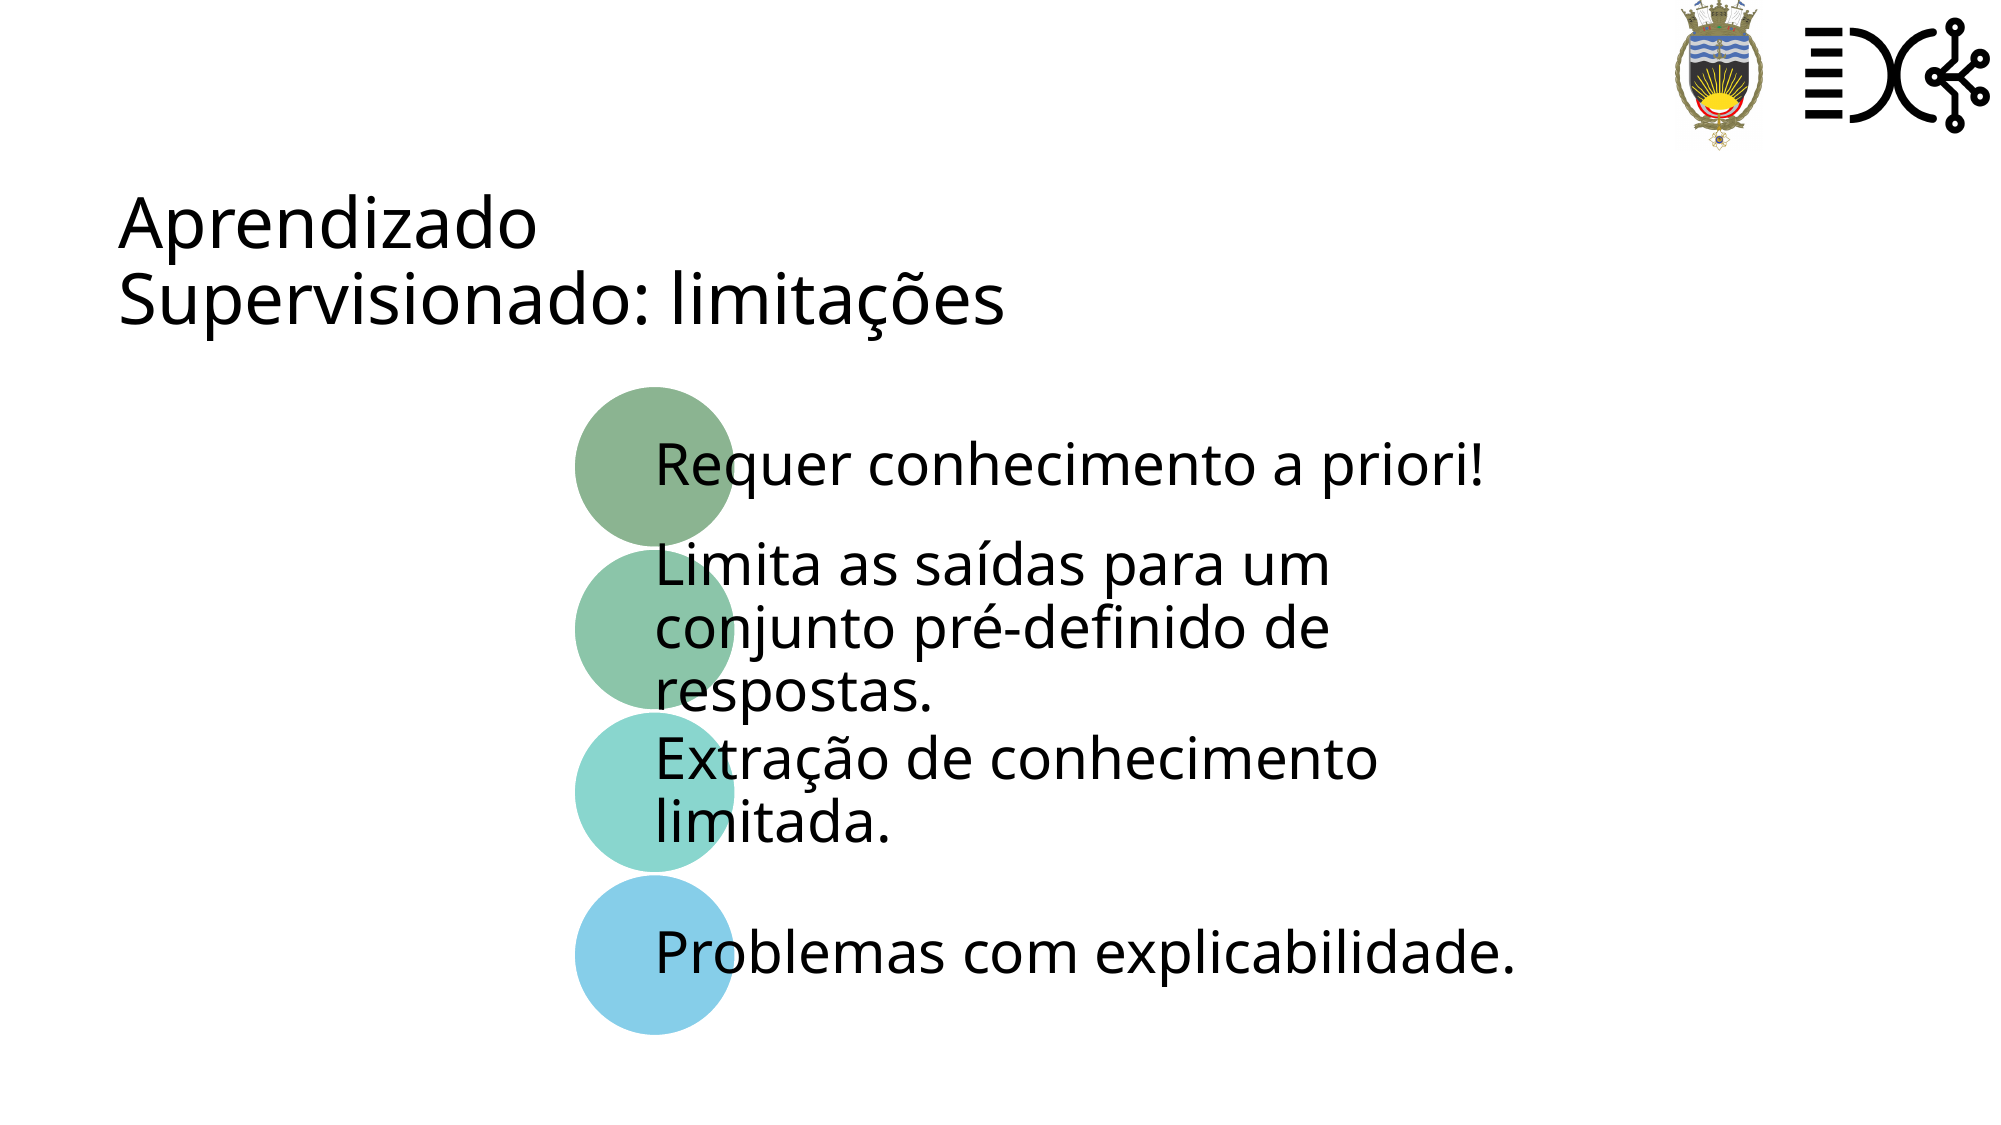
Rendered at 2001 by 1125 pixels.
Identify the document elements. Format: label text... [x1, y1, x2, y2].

picture [1796, 13, 1996, 137]
title Aprendizado Supervisionado: limitações [103, 104, 1027, 348]
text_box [83, 384, 1971, 1038]
picture [1674, 0, 1764, 152]
